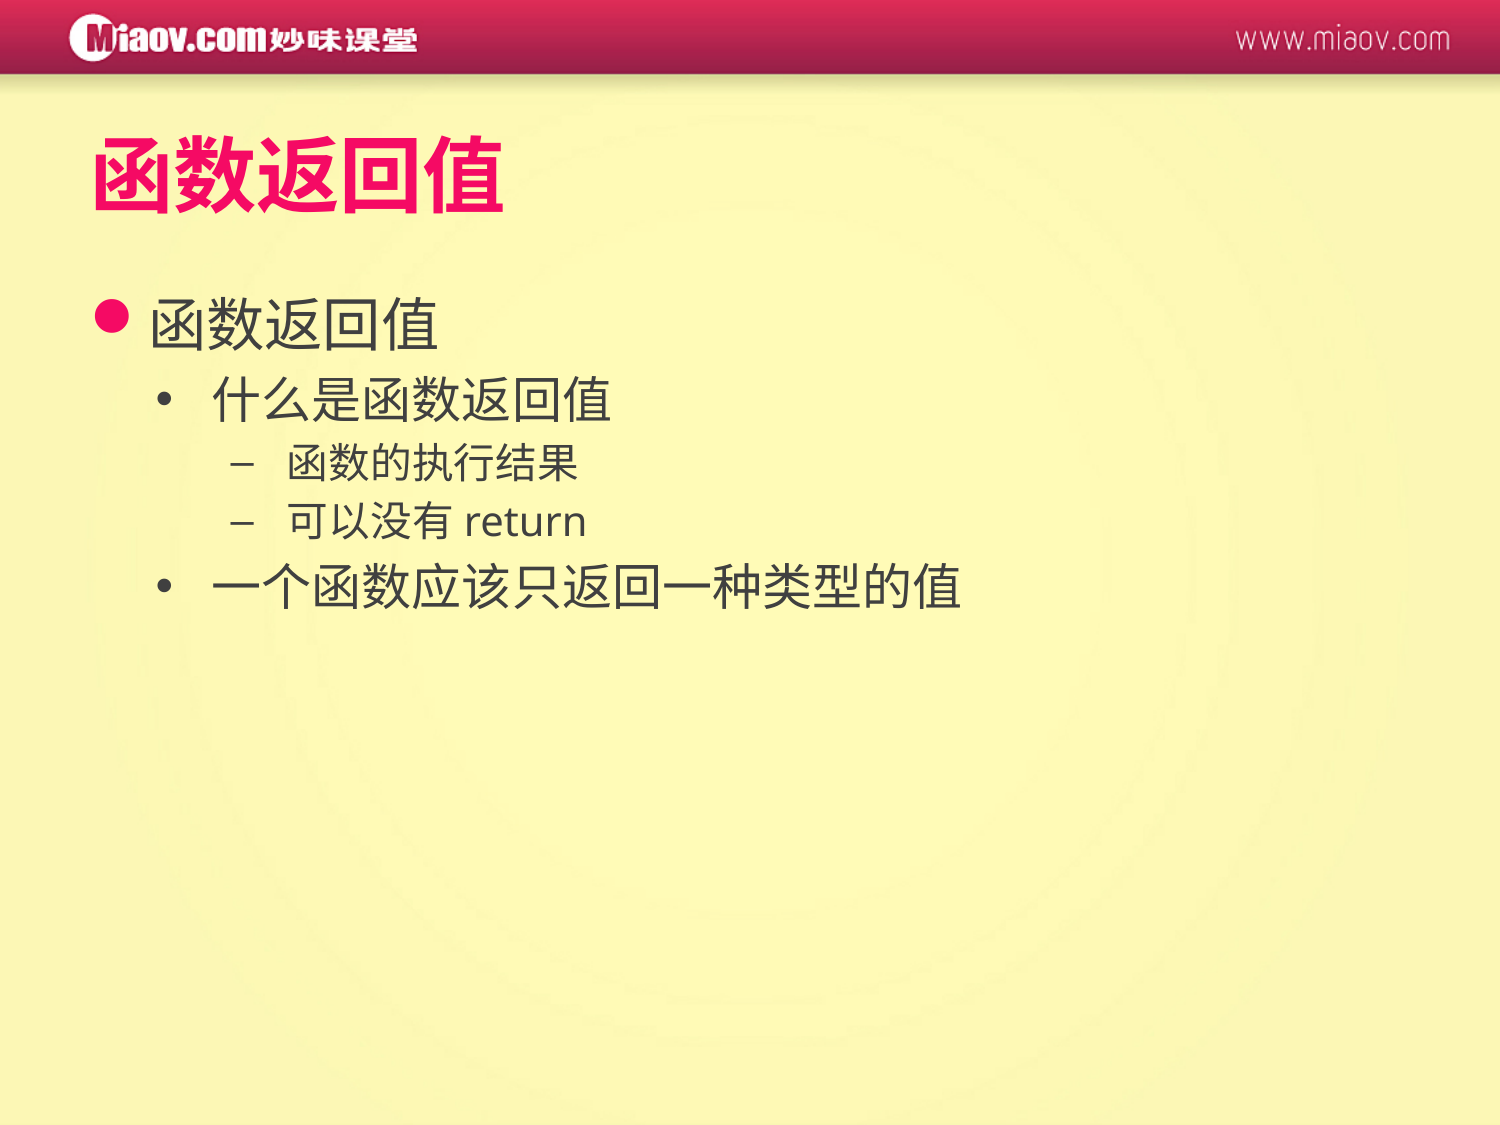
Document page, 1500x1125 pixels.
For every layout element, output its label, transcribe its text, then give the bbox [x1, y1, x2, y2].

picture [0, 0, 1500, 1125]
list 函数返回值 什么是函数返回值 函数的执行结果 可以没有return 一个函数应该只返回一种类型的值 [75, 280, 1425, 1024]
title 函数返回值 [75, 79, 1425, 268]
